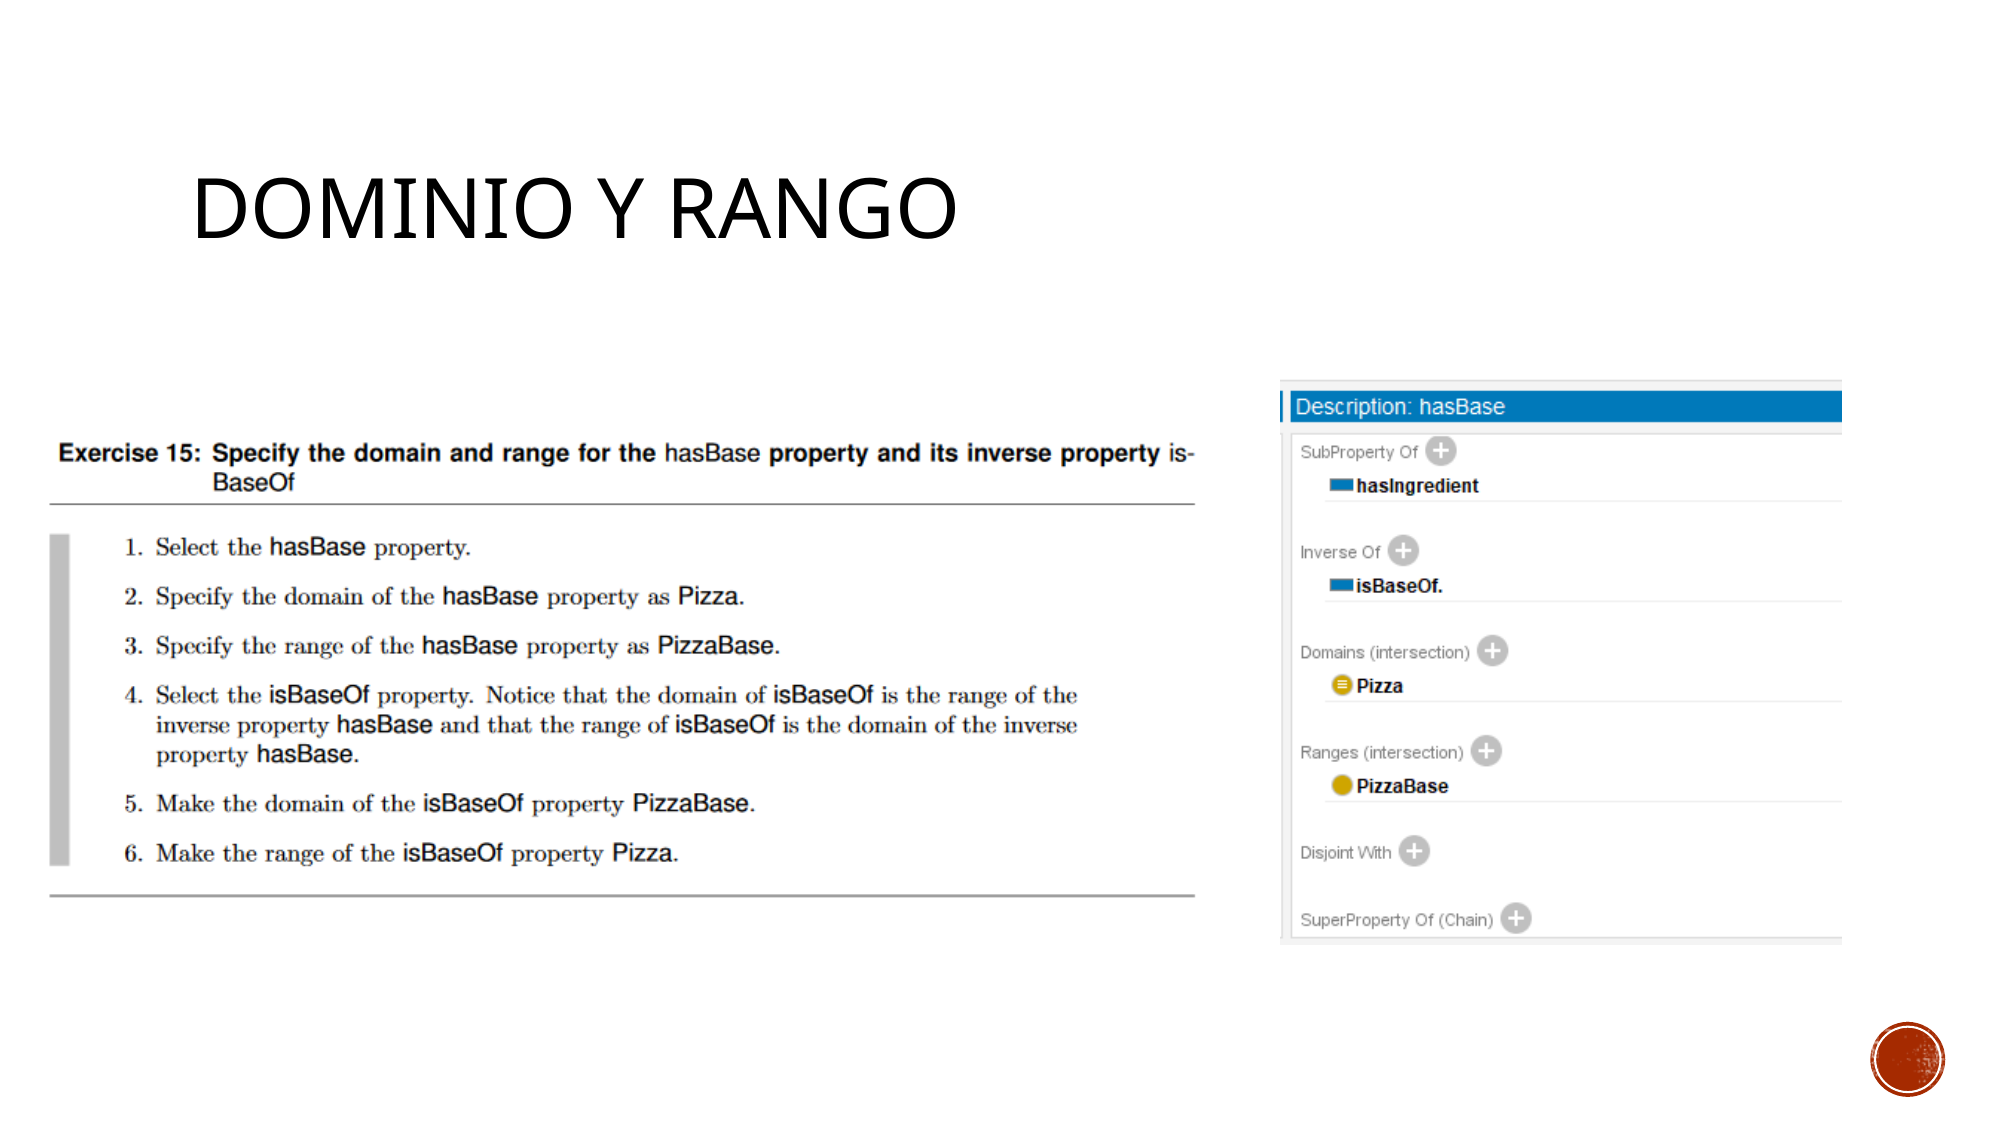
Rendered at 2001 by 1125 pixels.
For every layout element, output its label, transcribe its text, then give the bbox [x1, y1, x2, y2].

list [25, 418, 1220, 905]
title Dominio y rango [175, 79, 1826, 344]
picture [1280, 377, 1842, 945]
